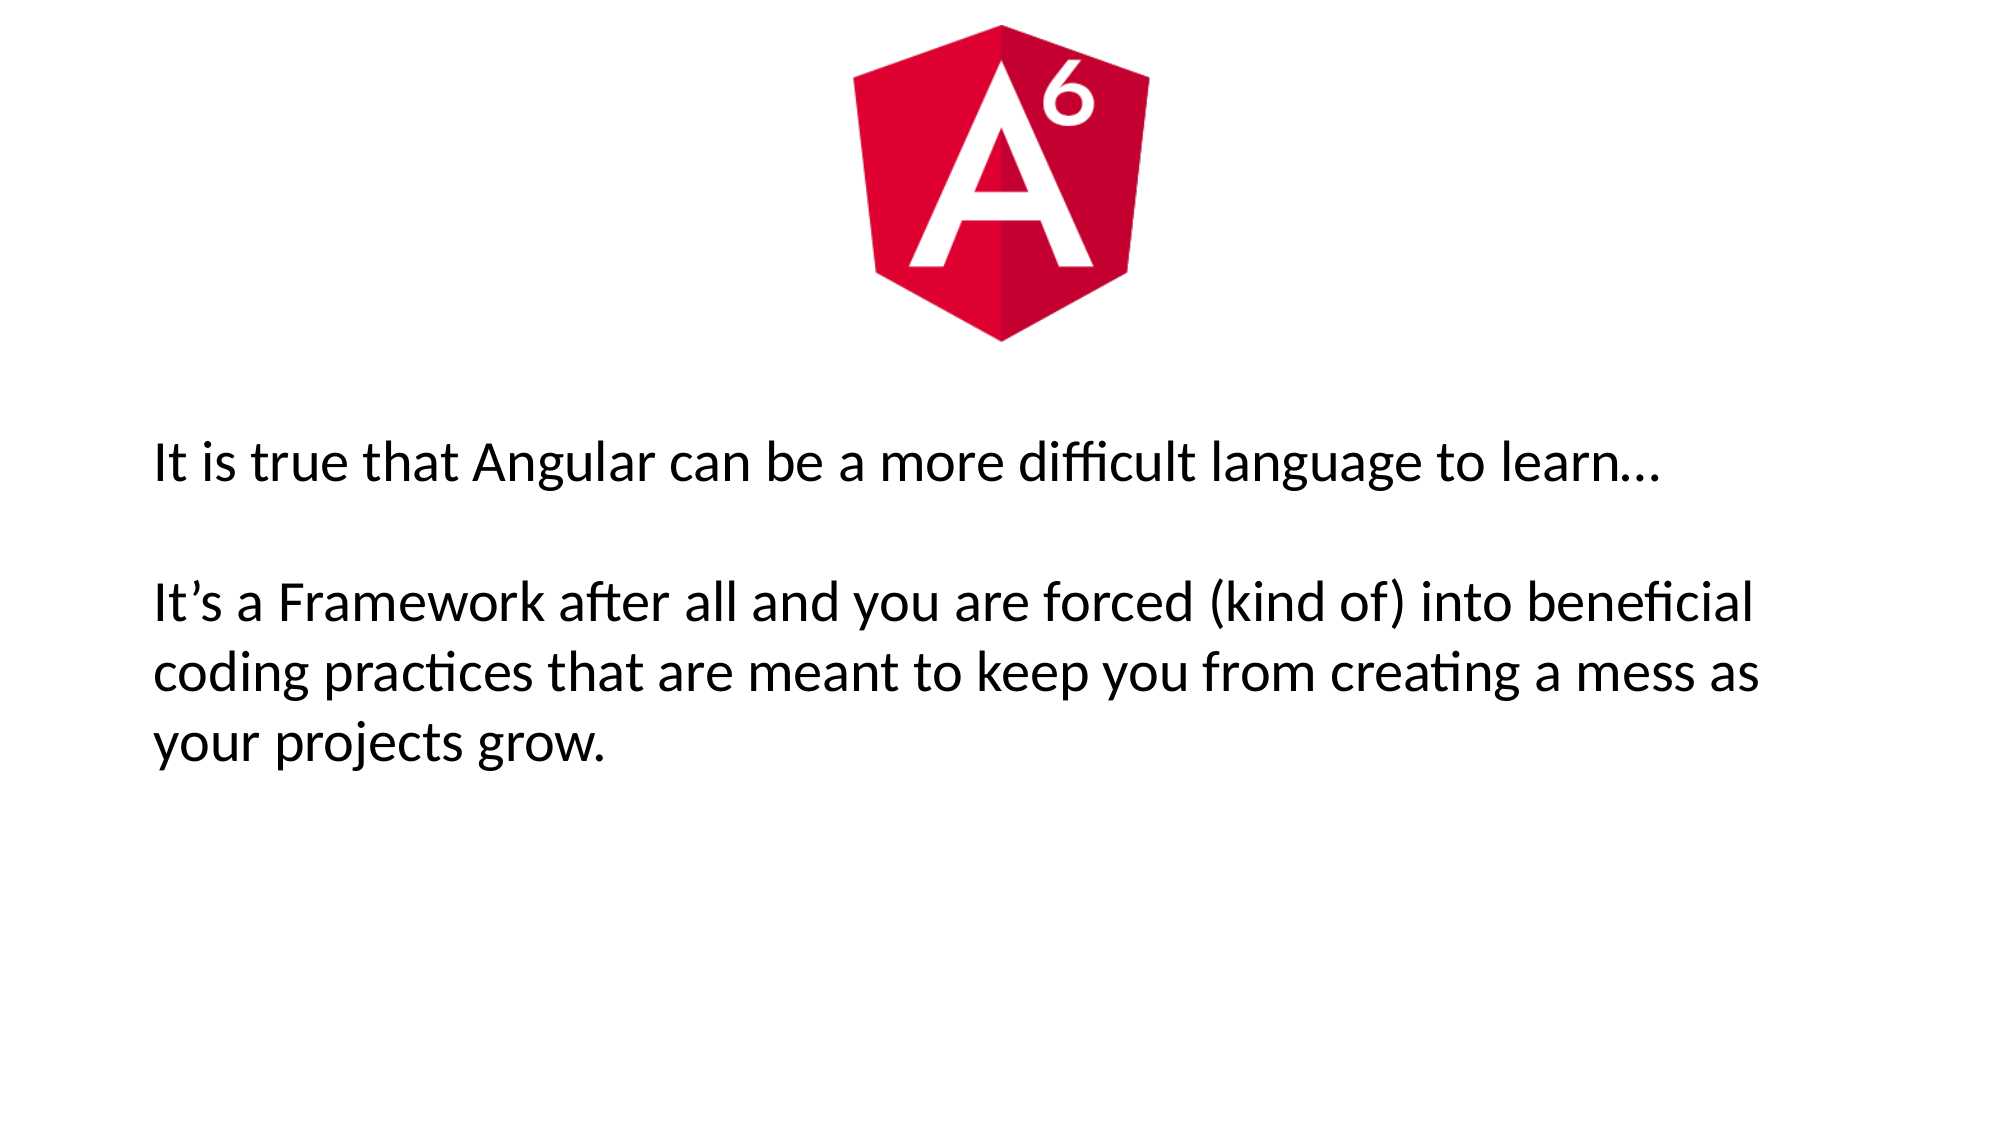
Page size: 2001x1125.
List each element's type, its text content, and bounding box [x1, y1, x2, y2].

list It is true that Angular can be a more difficult language to learn… It’s a Framework after all and you are forced (kind of) into beneficial coding practices that are meant to keep you from creating a mess as your projects grow. [138, 415, 1864, 832]
picture [851, 24, 1152, 343]
